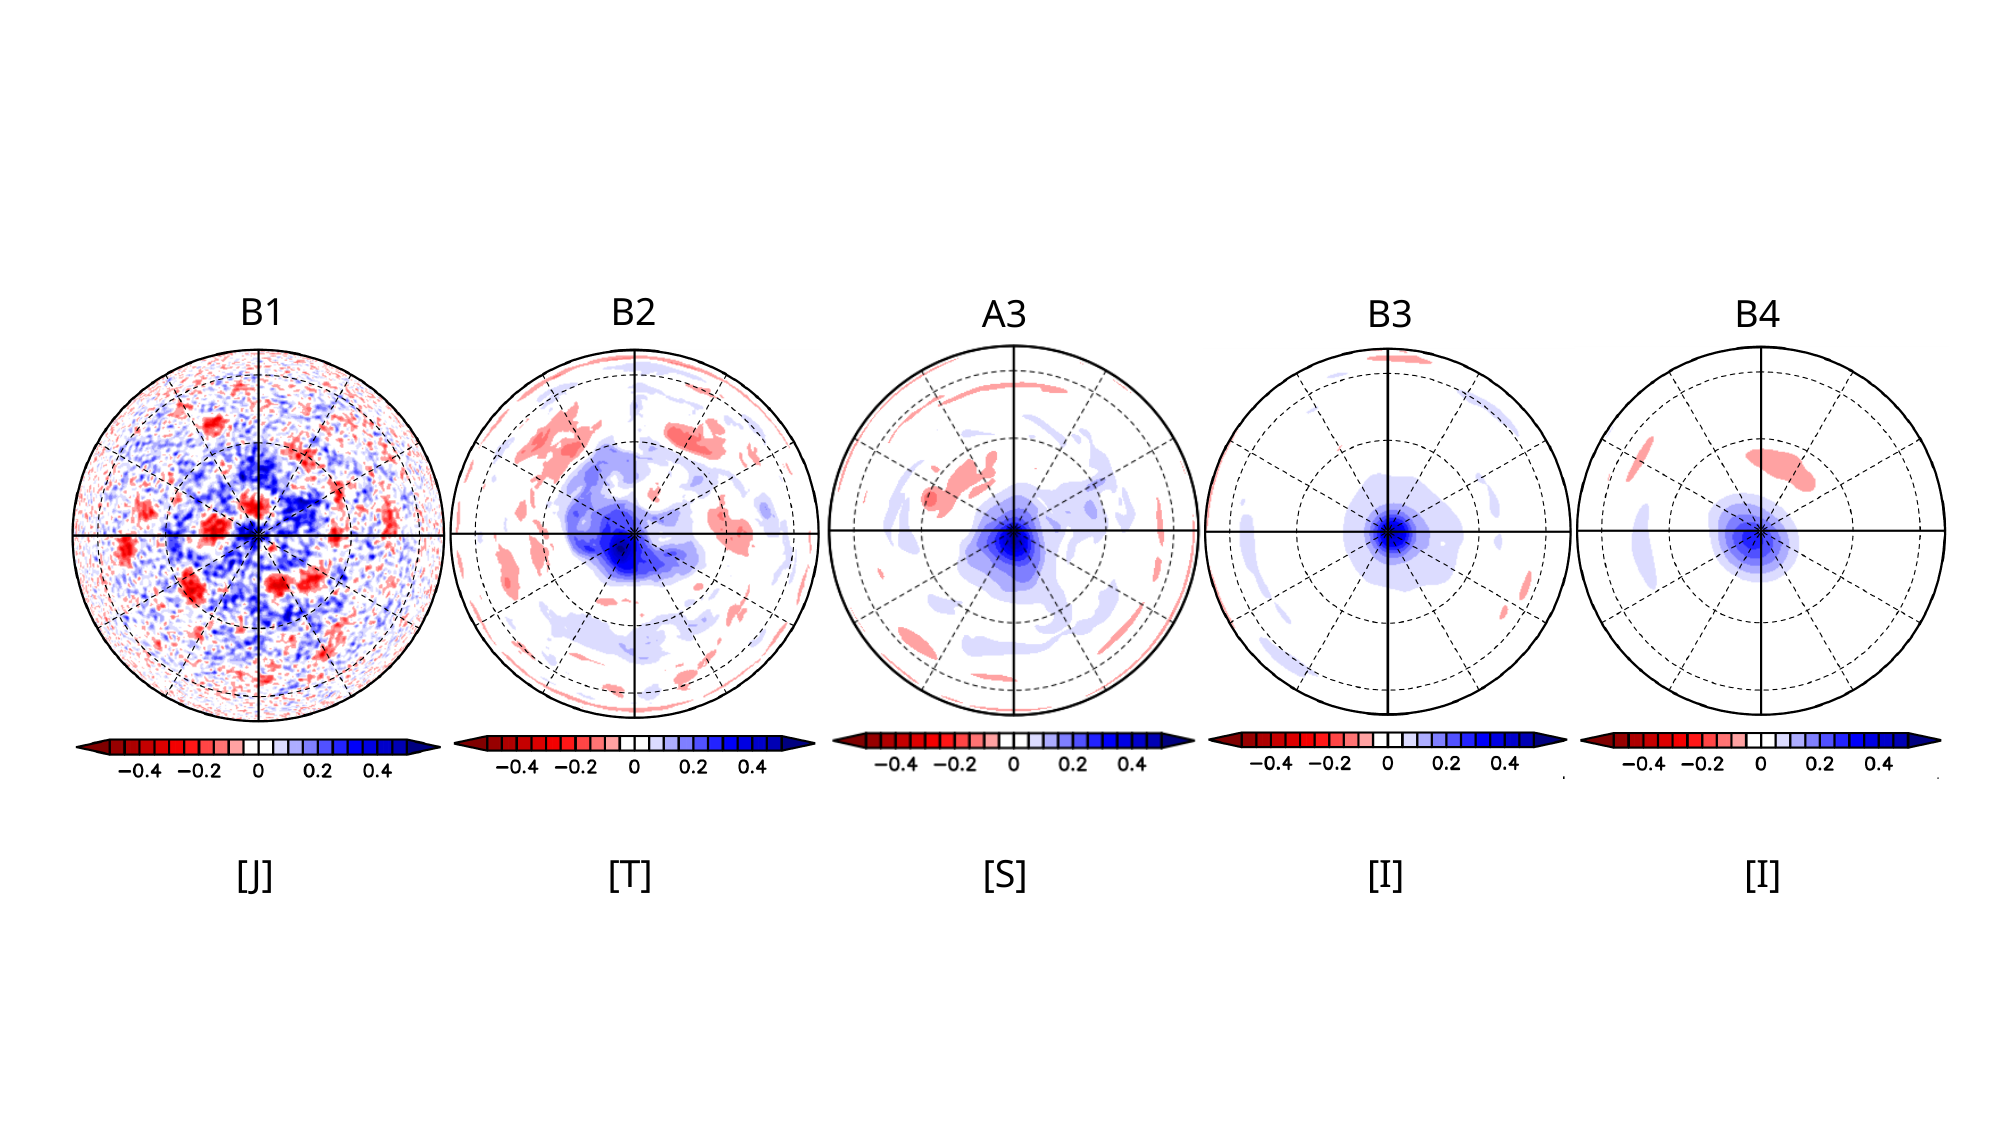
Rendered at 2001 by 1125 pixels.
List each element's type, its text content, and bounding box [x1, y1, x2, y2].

picture [1203, 341, 1949, 779]
text_box A3 [967, 282, 1048, 334]
text_box B4 [1719, 282, 1800, 341]
text_box B1 [224, 281, 306, 341]
text_box B3 [1352, 282, 1433, 343]
picture [60, 341, 821, 784]
picture [826, 334, 1202, 776]
text_box B2 [595, 281, 677, 341]
